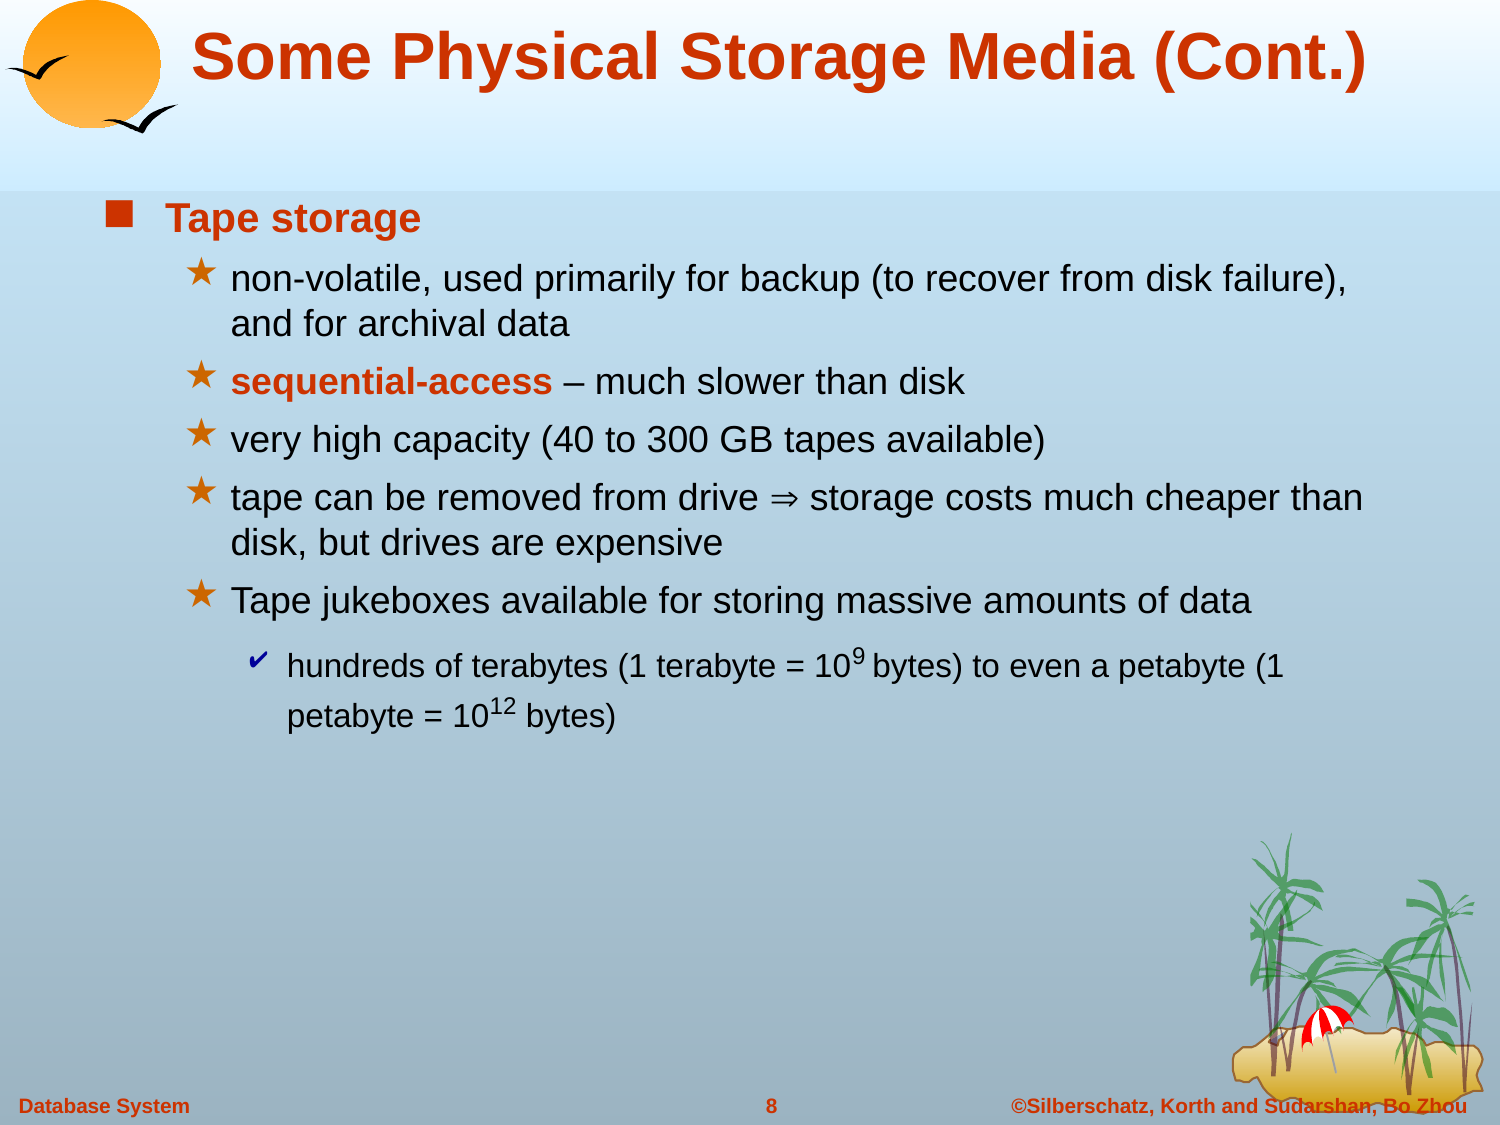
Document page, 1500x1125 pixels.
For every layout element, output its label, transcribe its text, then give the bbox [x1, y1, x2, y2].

list Tape storage non-volatile, used primarily for backup (to recover from disk failure), and for archival data sequential-access – much slower than disk very high capacity (40 to 300 GB tapes available) tape can be removed from drive  storage costs much cheaper than disk, but drives are expensive Tape jukeboxes available for storing massive amounts of data hundreds of terabytes (1 terabyte = 109 bytes) to even a petabyte (1 petabyte = 1012 bytes) [93, 182, 1382, 983]
title Some Physical Storage Media (Cont.) [117, 0, 1443, 100]
